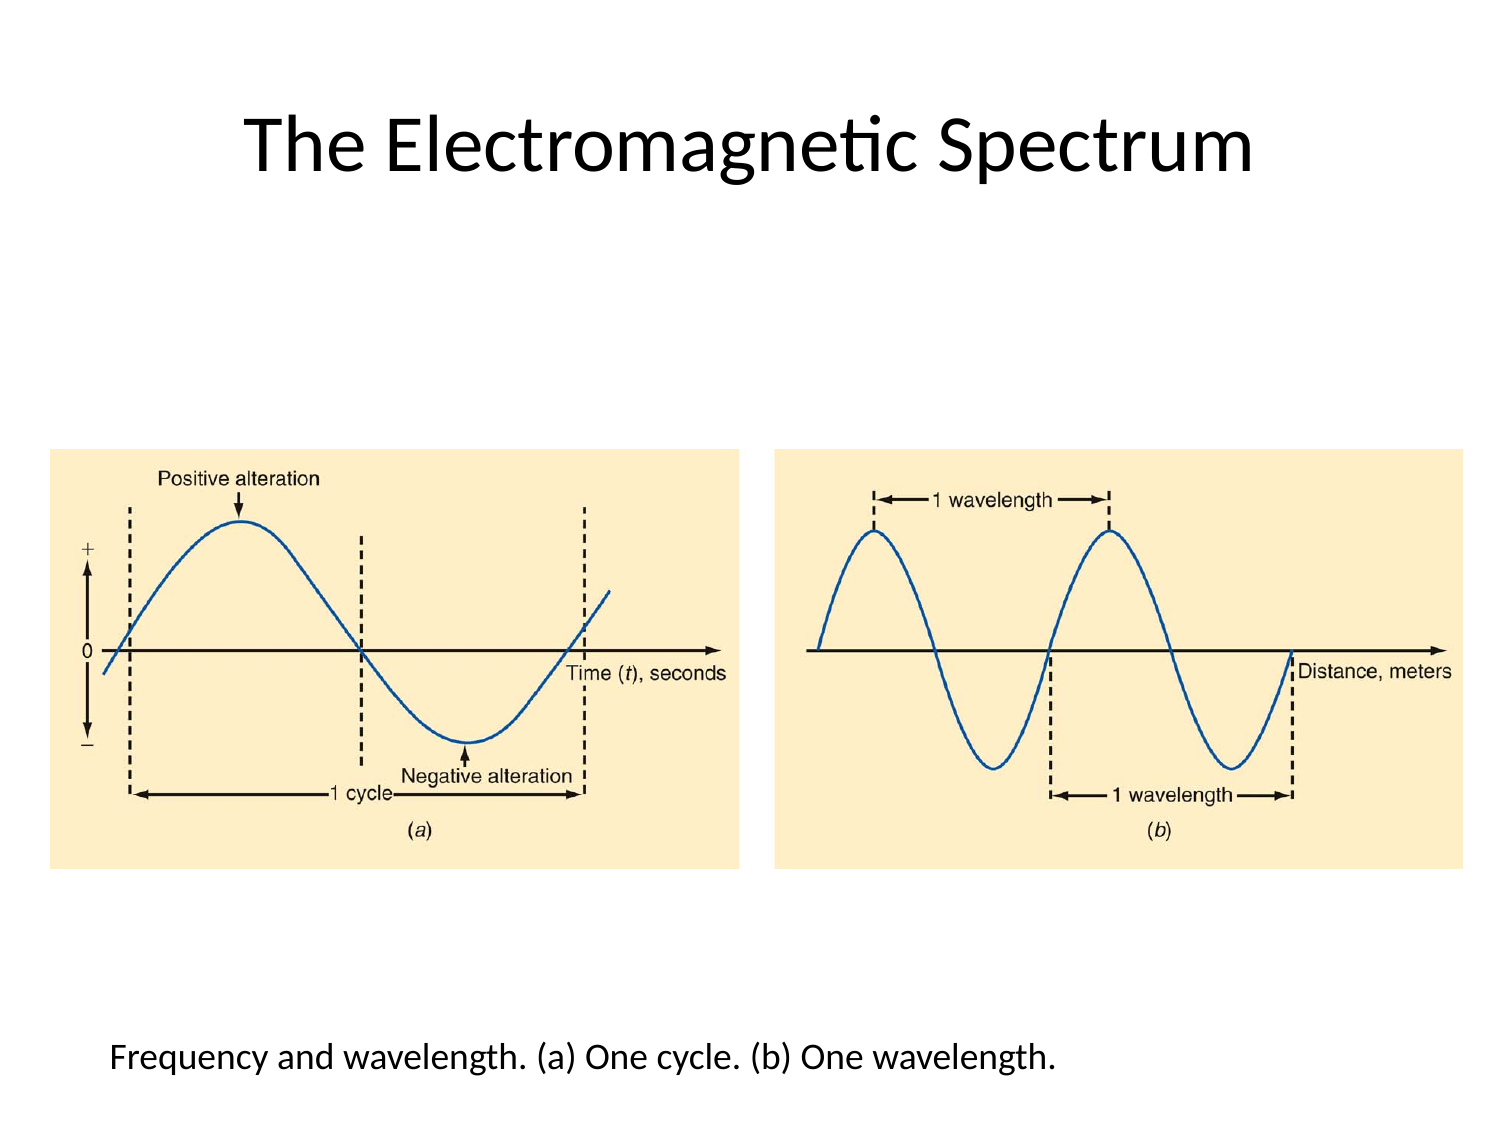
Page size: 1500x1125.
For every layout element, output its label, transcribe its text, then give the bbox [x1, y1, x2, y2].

title The Electromagnetic Spectrum [75, 45, 1425, 233]
text_box Frequency and wavelength. (a) One cycle. (b) One wavelength. [94, 1024, 1073, 1085]
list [49, 449, 1463, 870]
